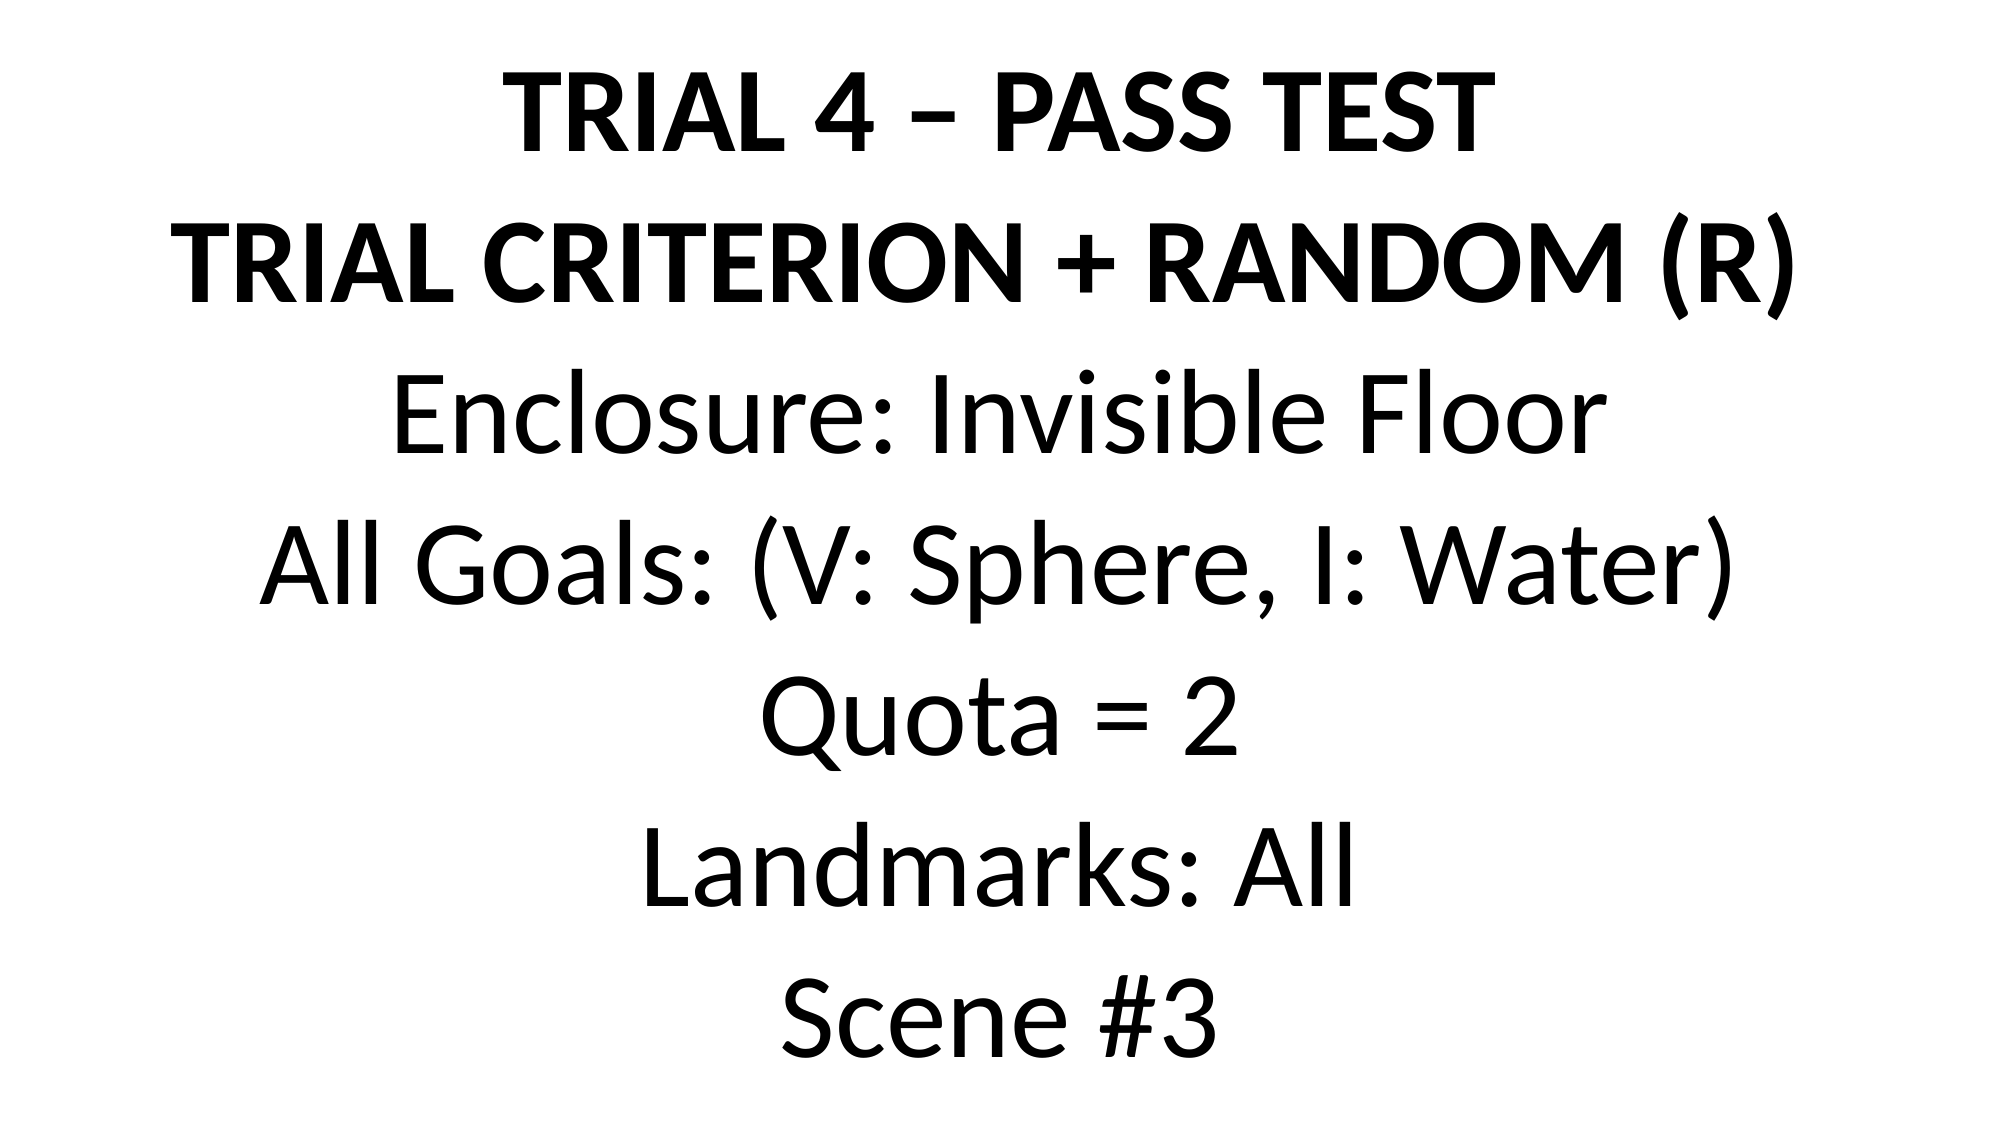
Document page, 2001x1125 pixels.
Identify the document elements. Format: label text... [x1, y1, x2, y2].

list TRIAL 4 – PASS TEST TRIAL CRITERION + RANDOM (R) Enclosure: Invisible Floor All Goals: (V: Sphere, I: Water) Quota = 2 Landmarks: All Scene #3 [0, 39, 2000, 1094]
